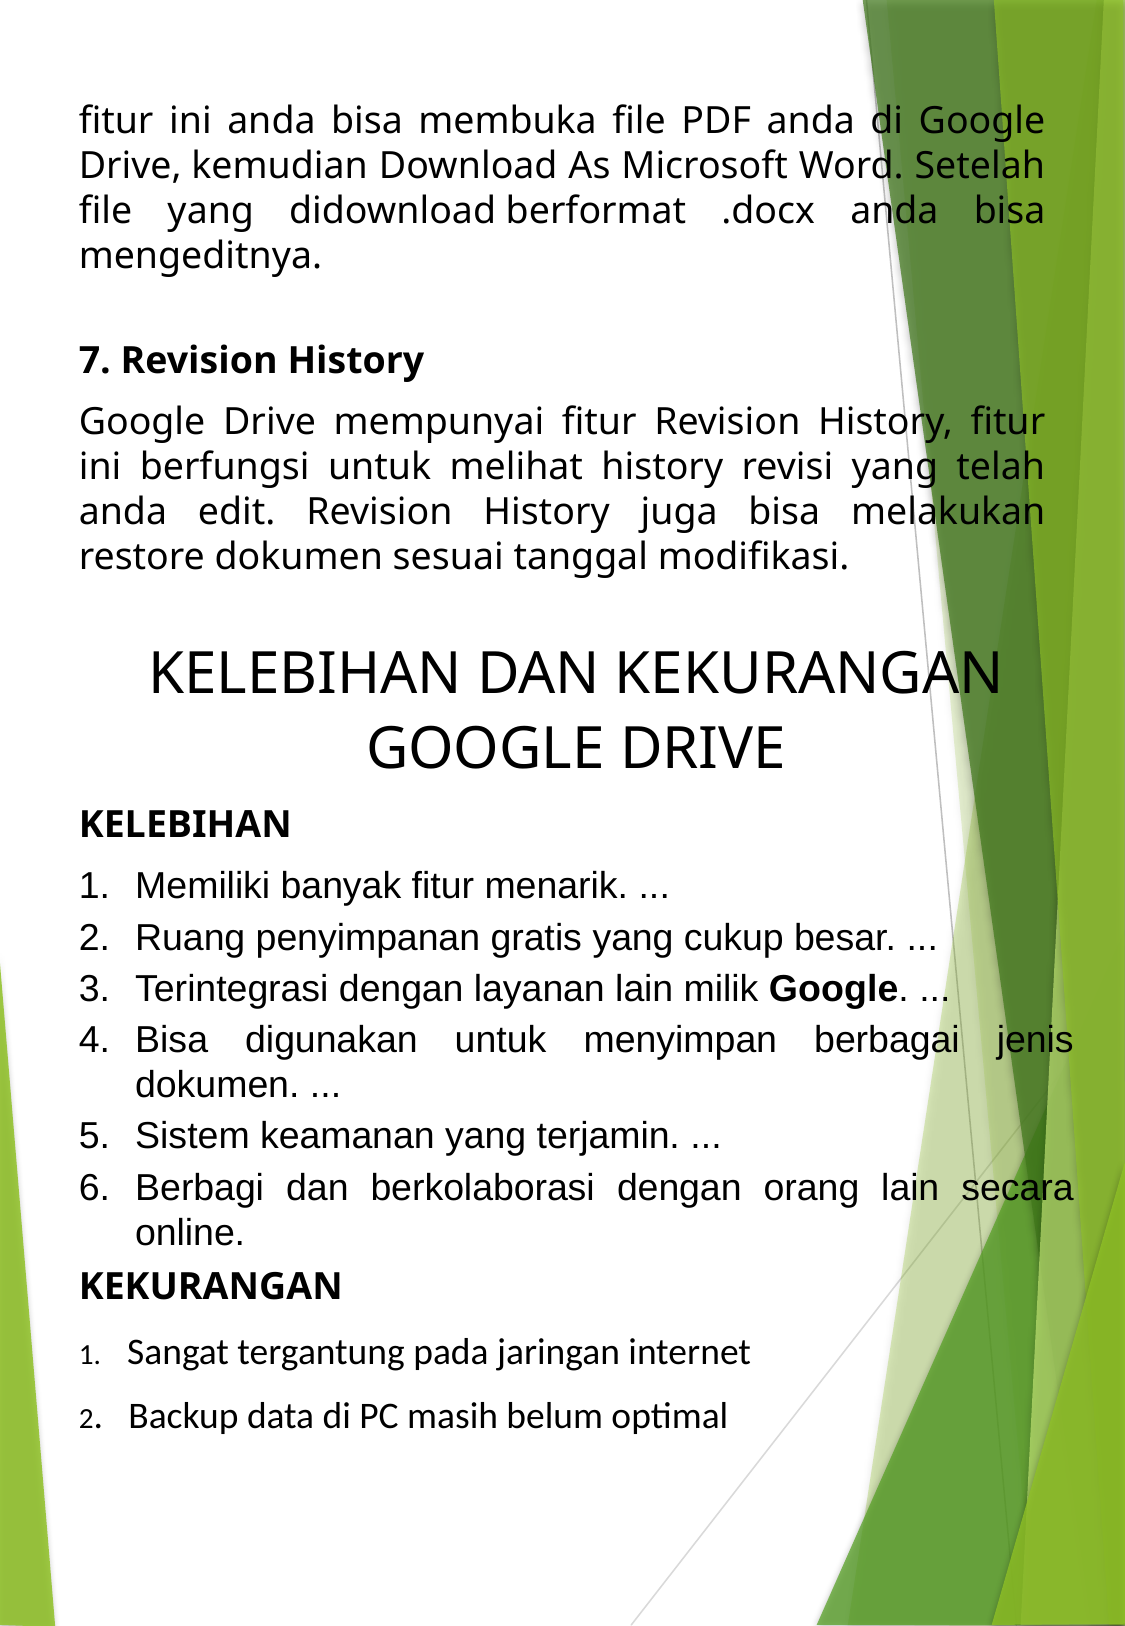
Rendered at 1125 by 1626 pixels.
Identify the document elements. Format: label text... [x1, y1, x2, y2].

text_box KELEBIHAN DAN KEKURANGAN GOOGLE DRIVE KELEBIHAN Memiliki banyak fitur menarik. ... Ruang penyimpanan gratis yang cukup besar. ... Terintegrasi dengan layanan lain milik Google. ... Bisa digunakan untuk menyimpan berbagai jenis dokumen. ... Sistem keamanan yang terjamin. ... Berbagi dan berkolaborasi dengan orang lain secara online. KEKURANGAN 1. Sangat tergantung pada jaringan internet 2. Backup data di PC masih belum optimal [64, 622, 1089, 1625]
text_box fitur ini anda bisa membuka file PDF anda di Google Drive, kemudian Download As Microsoft Word. Setelah file yang didownload berformat .docx anda bisa mengeditnya. 7. Revision History Google Drive mempunyai fitur Revision History, fitur ini berfungsi untuk melihat history revisi yang telah anda edit. Revision History juga bisa melakukan restore dokumen sesuai tanggal modifikasi. [64, 88, 1061, 622]
